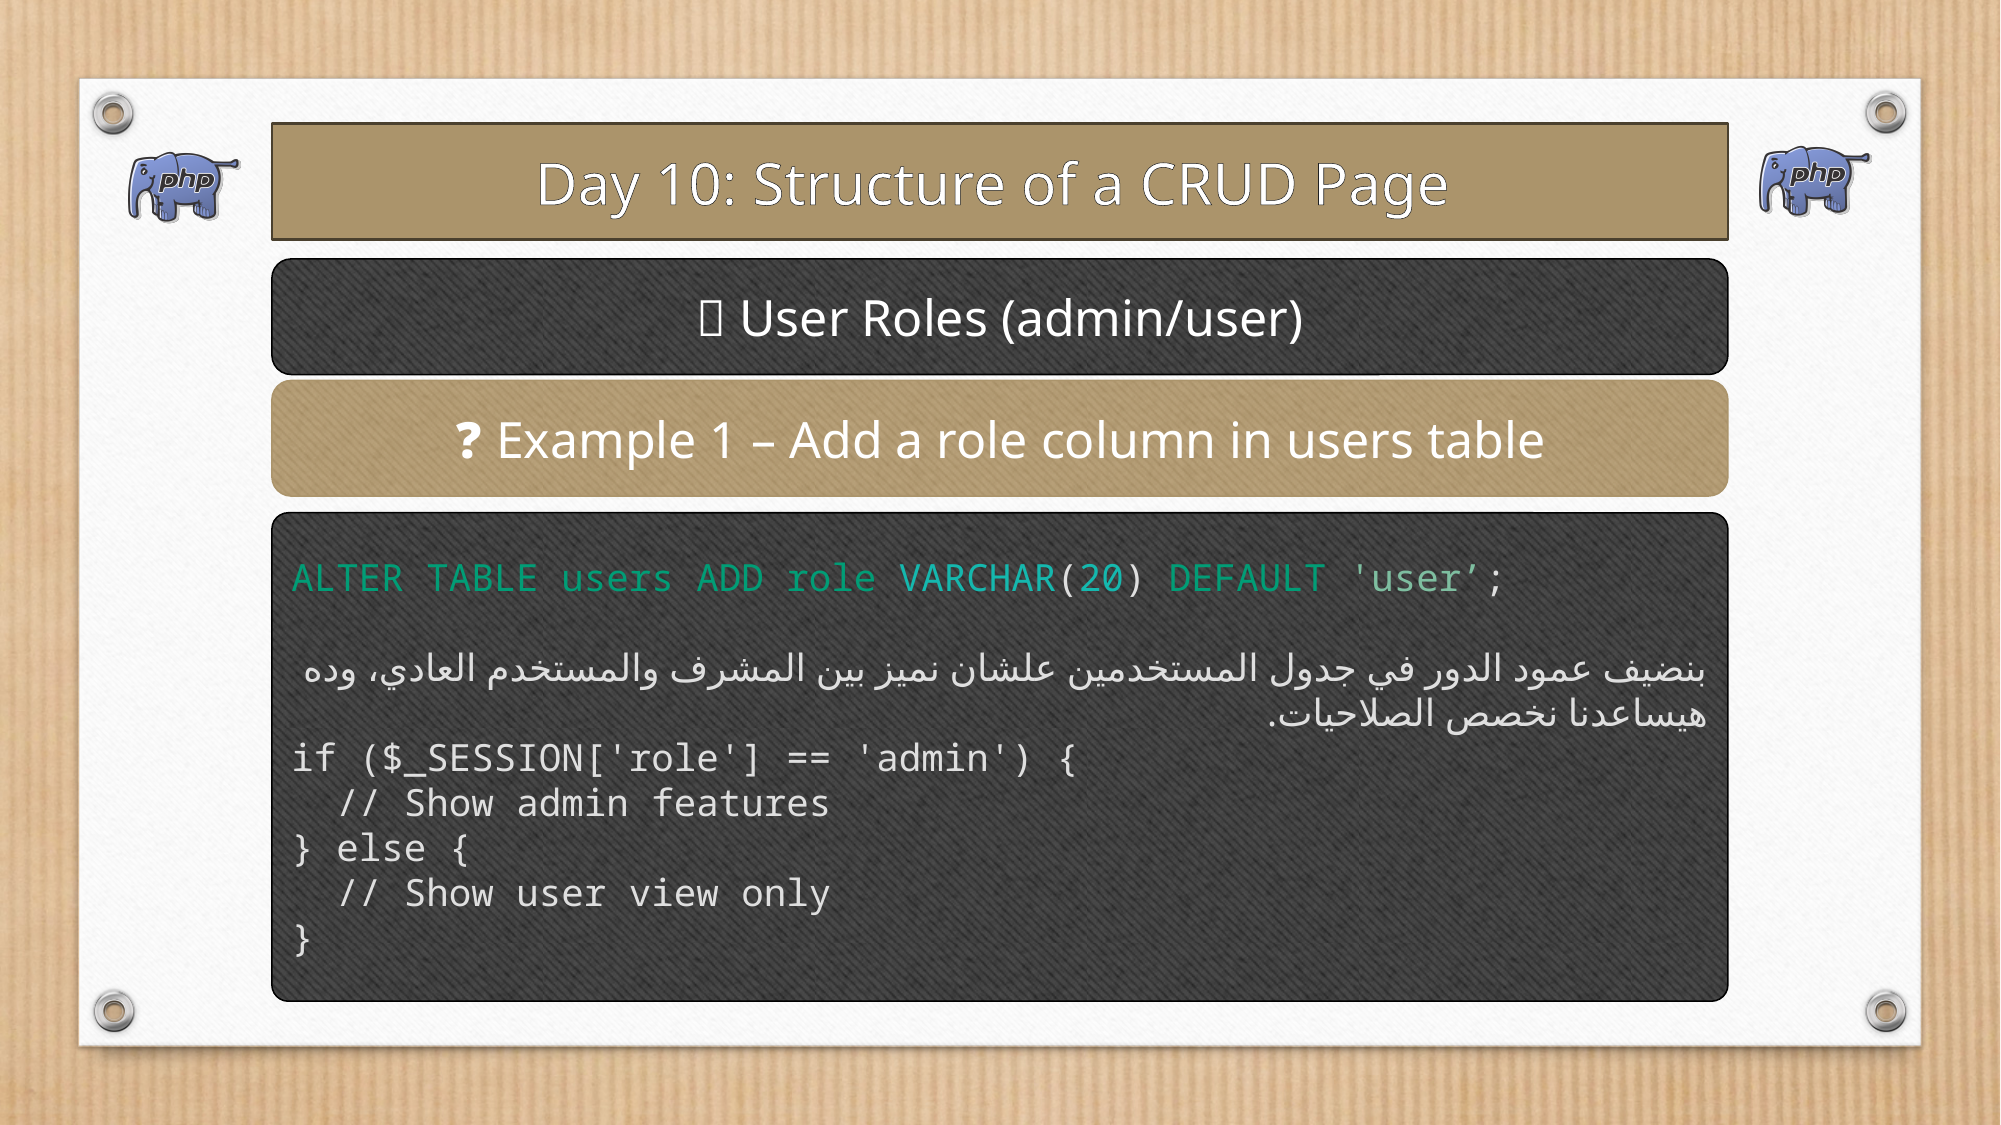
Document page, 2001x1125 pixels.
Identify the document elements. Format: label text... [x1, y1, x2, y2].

text_box Day 10: Structure of a CRUD Page [271, 122, 1729, 241]
picture [0, 0, 2001, 1125]
text_box ALTER TABLE users ADD role VARCHAR(20) DEFAULT 'user’; بنضيف عمود الدور في جدول المستخدمين علشان نميز بين المشرف والمستخدم العادي، وده هيساعدنا نخصص الصلاحيات. if ($_SESSION['role'] == 'admin') { // Show admin features } else { // Show user view only } [271, 511, 1729, 1002]
text_box ❓ Example 1 – Add a role column in users table [271, 379, 1729, 497]
text_box 👤 User Roles (admin/user) [271, 258, 1729, 376]
